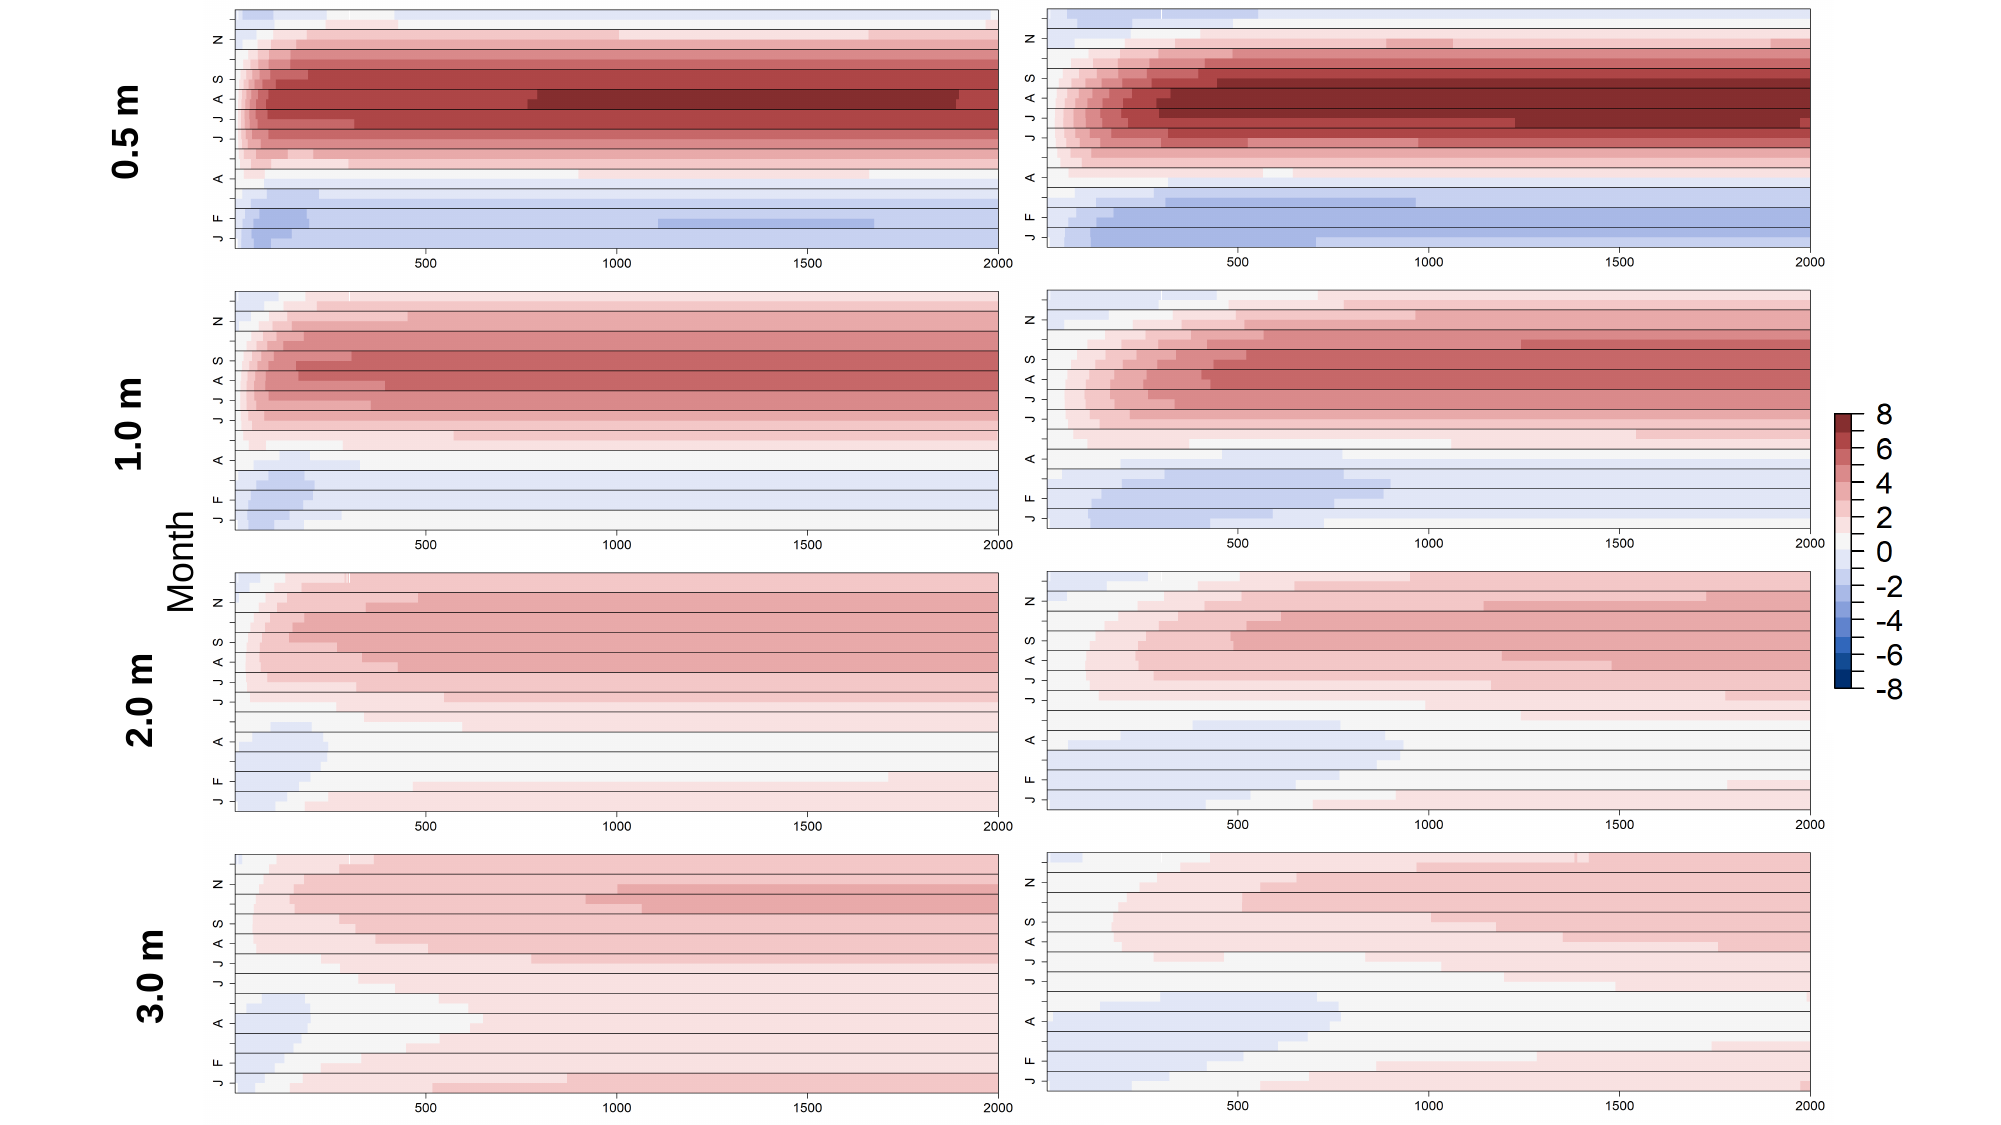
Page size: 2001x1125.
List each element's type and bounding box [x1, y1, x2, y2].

text_box [92, 0, 1916, 1125]
